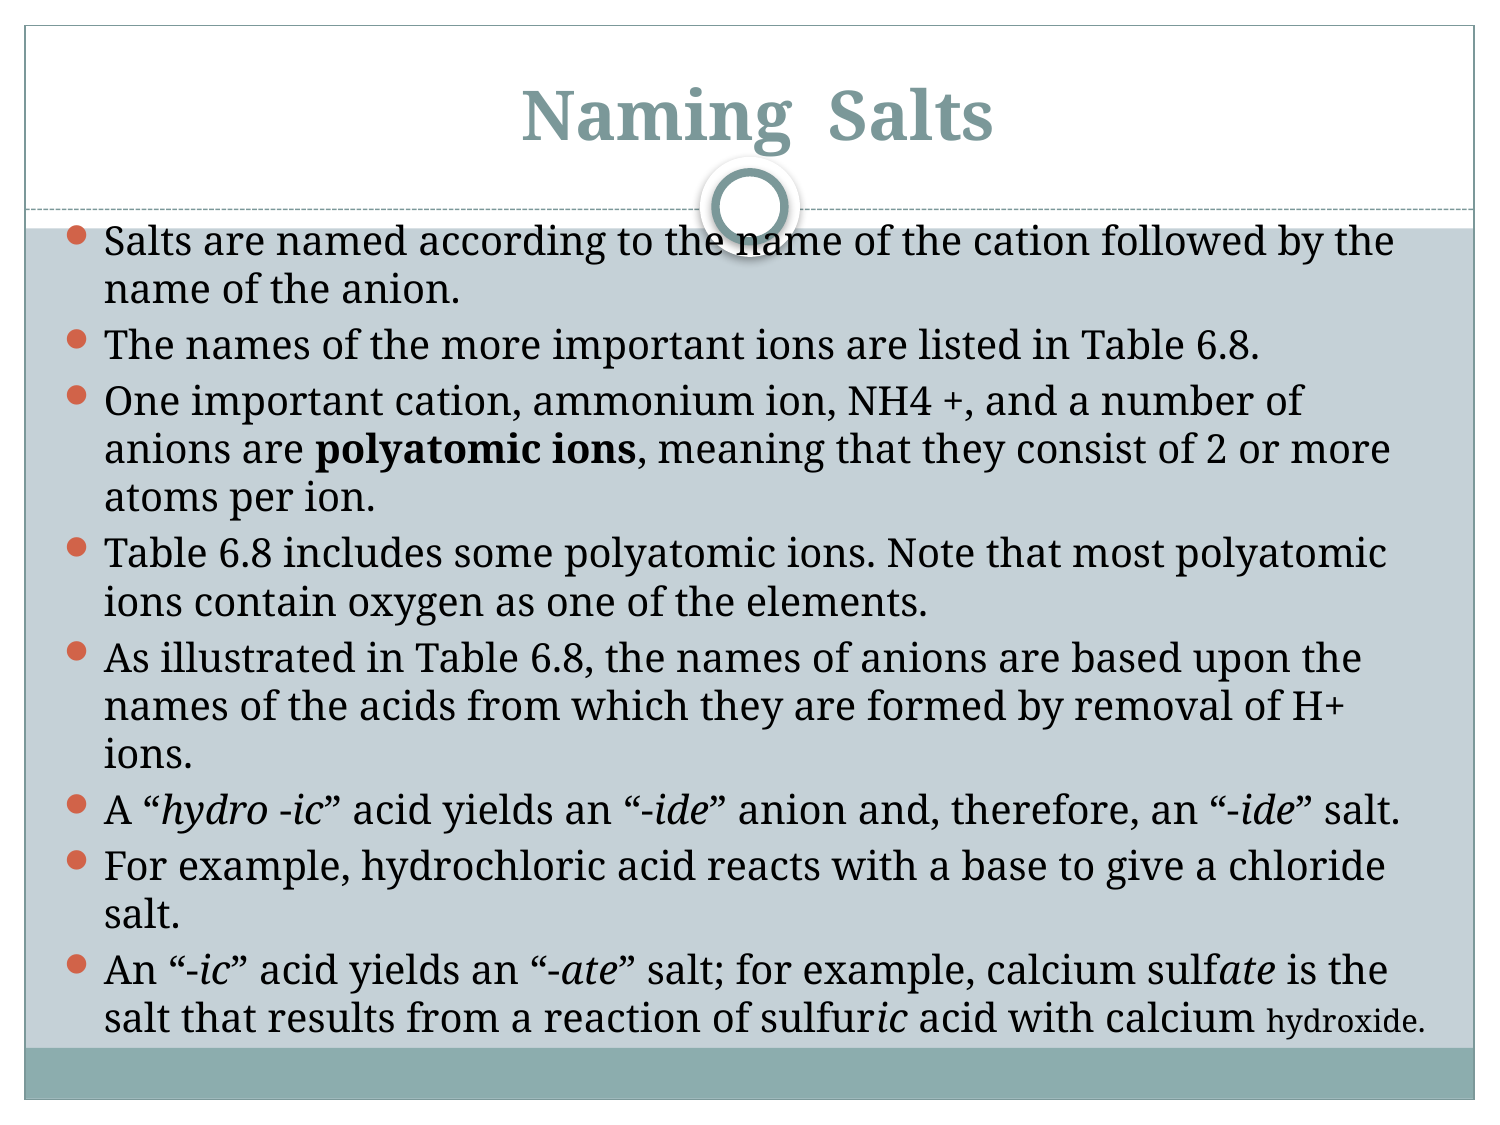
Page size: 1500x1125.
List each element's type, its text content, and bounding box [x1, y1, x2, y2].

title Naming Salts [49, 37, 1450, 162]
list Salts are named according to the name of the cation followed by the name of the anion. The names of the more important ions are listed in Table 6.8. One important cation, ammonium ion, NH4 +, and a number of anions are polyatomic ions, meaning that they consist of 2 or more atoms per ion. Table 6.8 includes some polyatomic ions. Note that most polyatomic ions contain oxygen as one of the elements. As illustrated in Table 6.8, the names of anions are based upon the names of the acids from which they are formed by removal of H+ ions. A “hydro -ic” acid yields an “-ide” anion and, therefore, an “-ide” salt. For example, hydrochloric acid reacts with a base to give a chloride salt. An “-ic” acid yields an “-ate” salt; for example, calcium sulfate is the salt that results from a reaction of sulfuric acid with calcium hydroxide. [49, 208, 1445, 1094]
